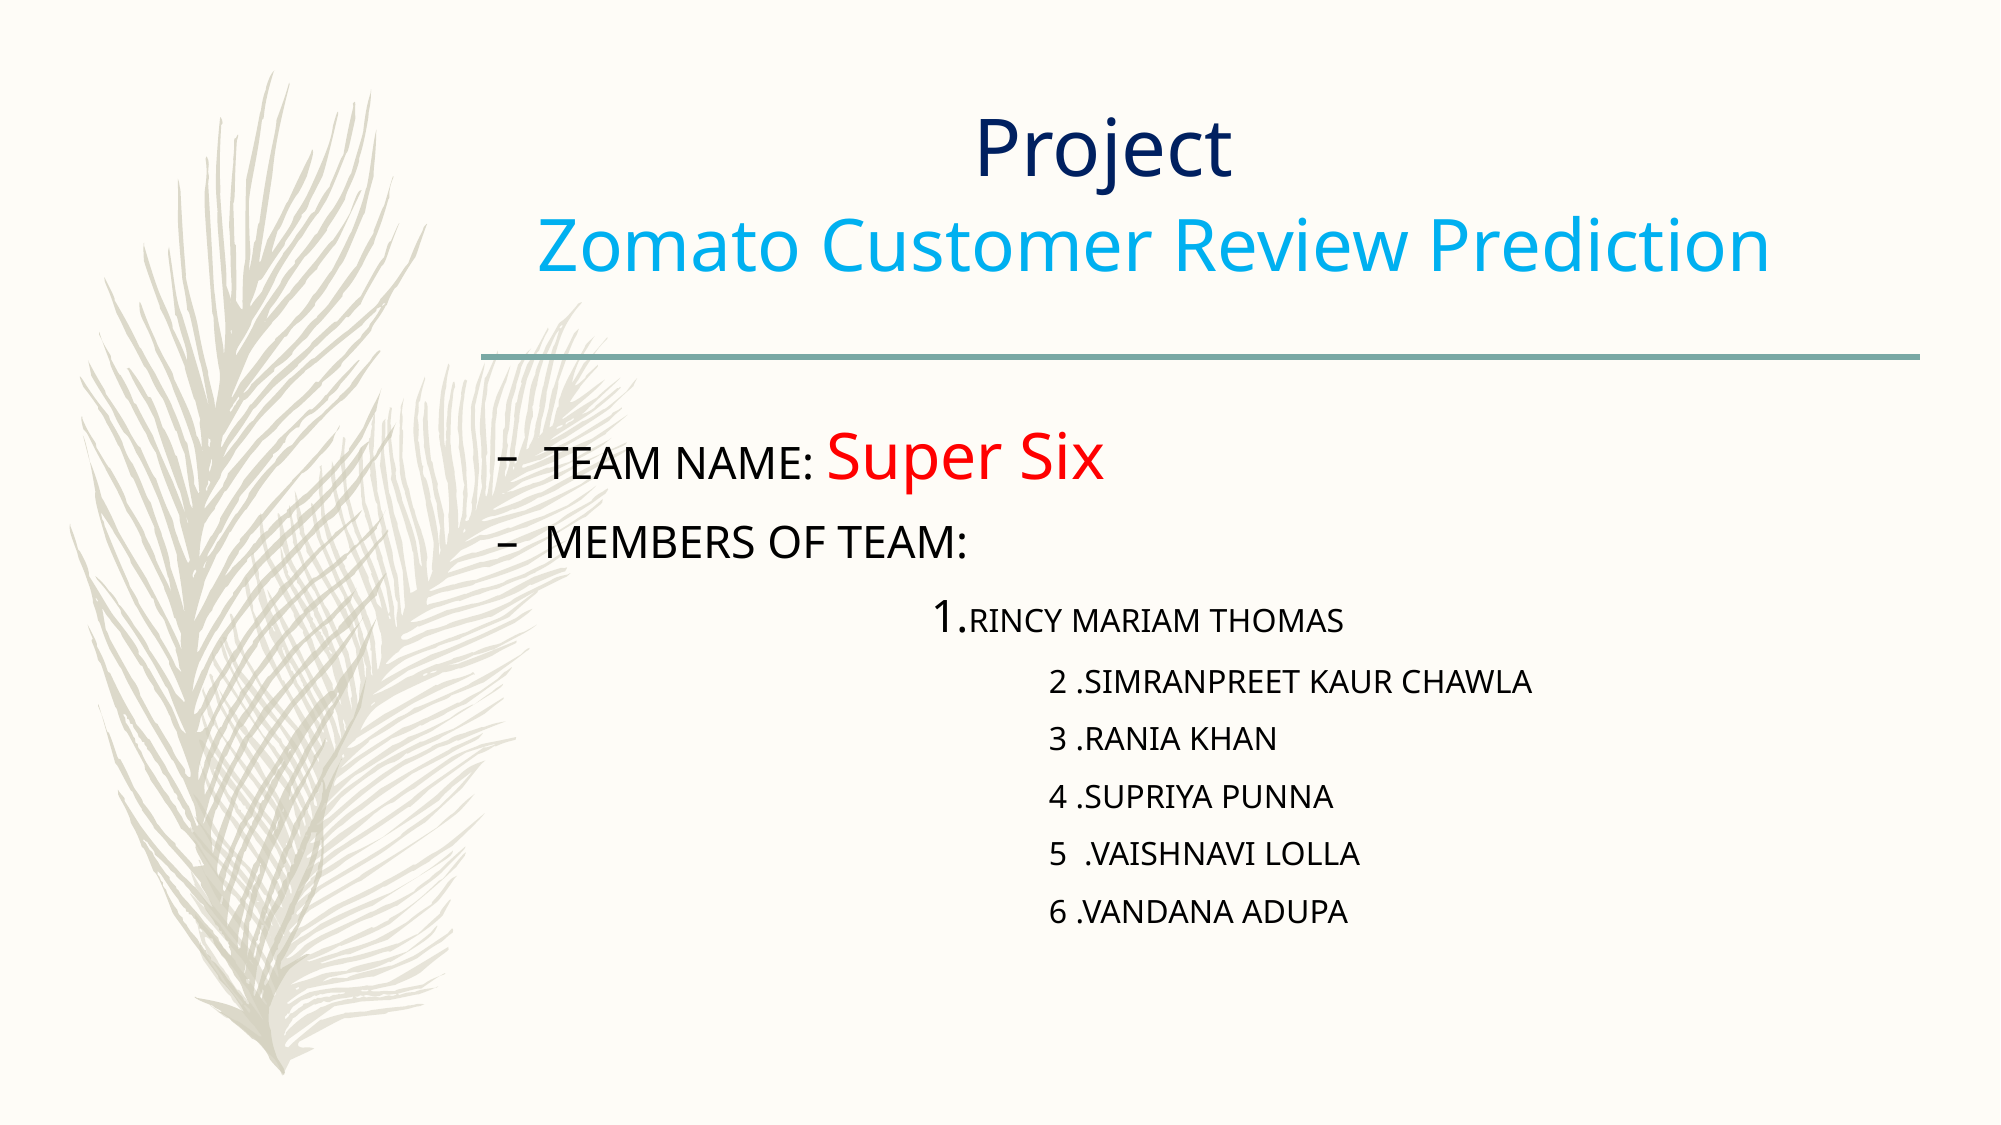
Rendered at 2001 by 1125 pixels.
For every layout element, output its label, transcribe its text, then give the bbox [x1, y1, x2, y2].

list TEAM NAME: Super Six MEMBERS OF TEAM: 1.RINCY MARIAM THOMAS 2 .SIMRANPREET KAUR CHAWLA 3 .RANIA KHAN 4 .SUPRIYA PUNNA 5 .VAISHNAVI LOLLA 6 .VANDANA ADUPA [481, 399, 1920, 999]
title Project Zomato Customer Review Prediction [481, 93, 1920, 350]
